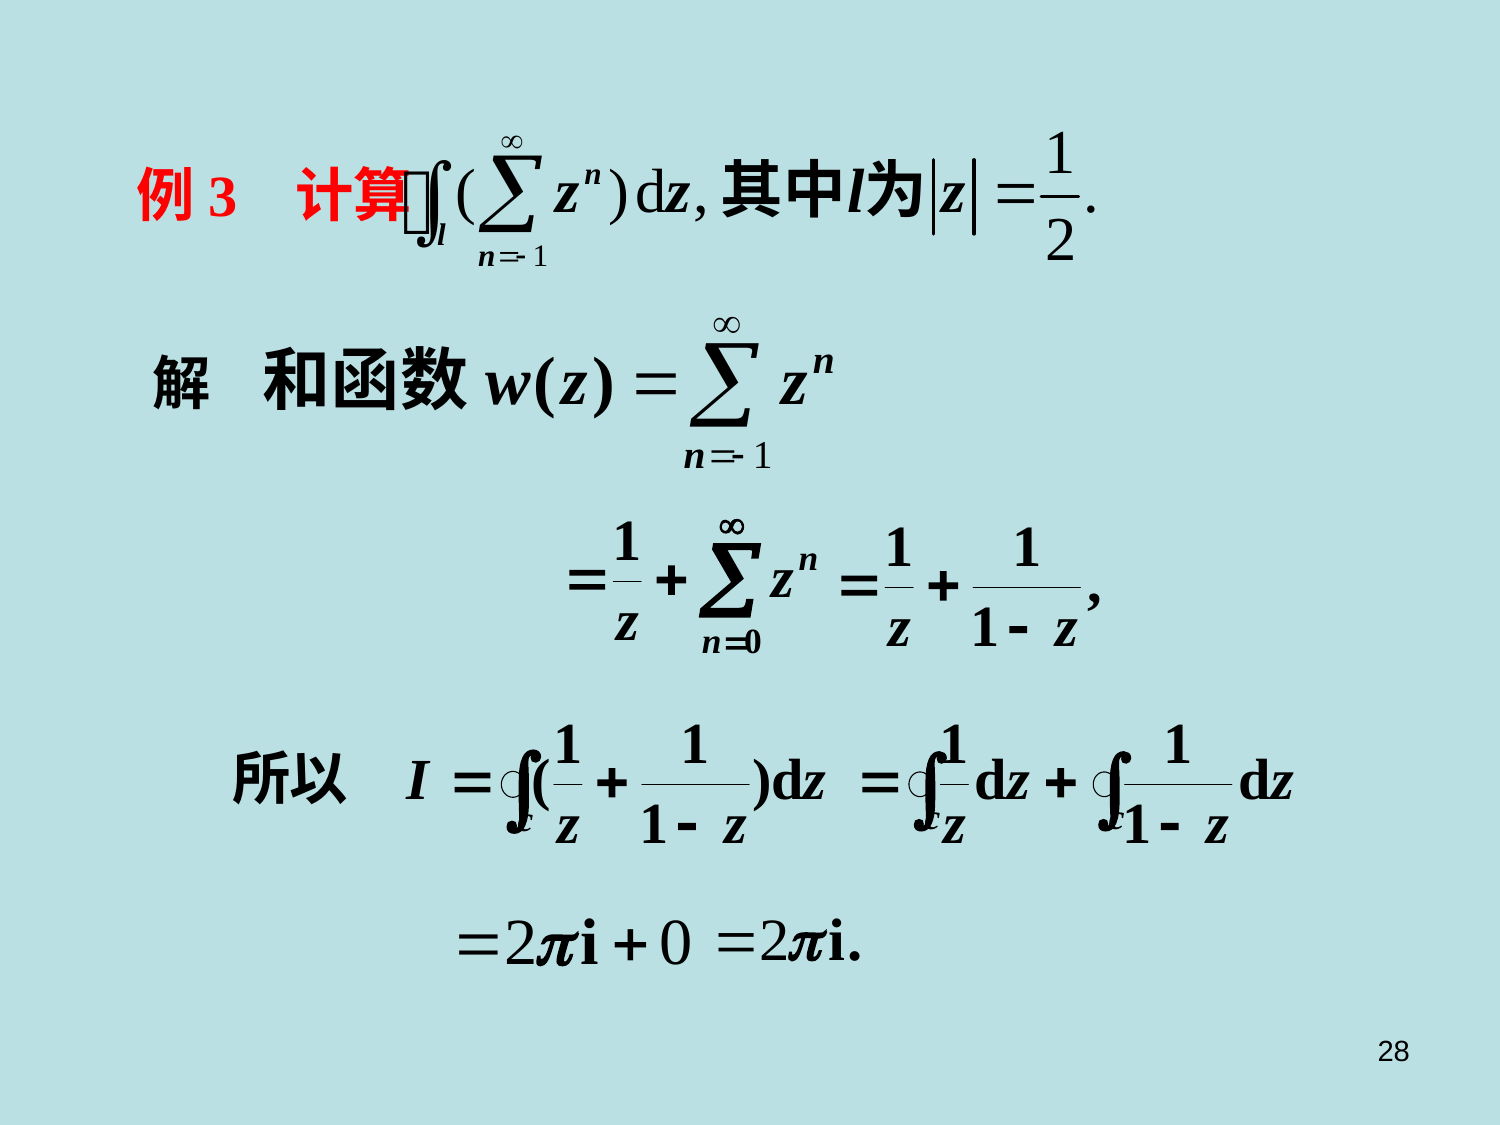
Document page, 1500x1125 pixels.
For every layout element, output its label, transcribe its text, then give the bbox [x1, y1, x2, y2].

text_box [253, 290, 857, 484]
text_box 解 [137, 339, 226, 425]
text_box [442, 904, 703, 982]
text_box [853, 712, 1300, 854]
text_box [832, 515, 1104, 658]
slide_number 28 [1074, 1024, 1425, 1103]
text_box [134, 120, 1099, 273]
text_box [560, 503, 828, 660]
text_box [702, 904, 870, 975]
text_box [230, 712, 832, 854]
